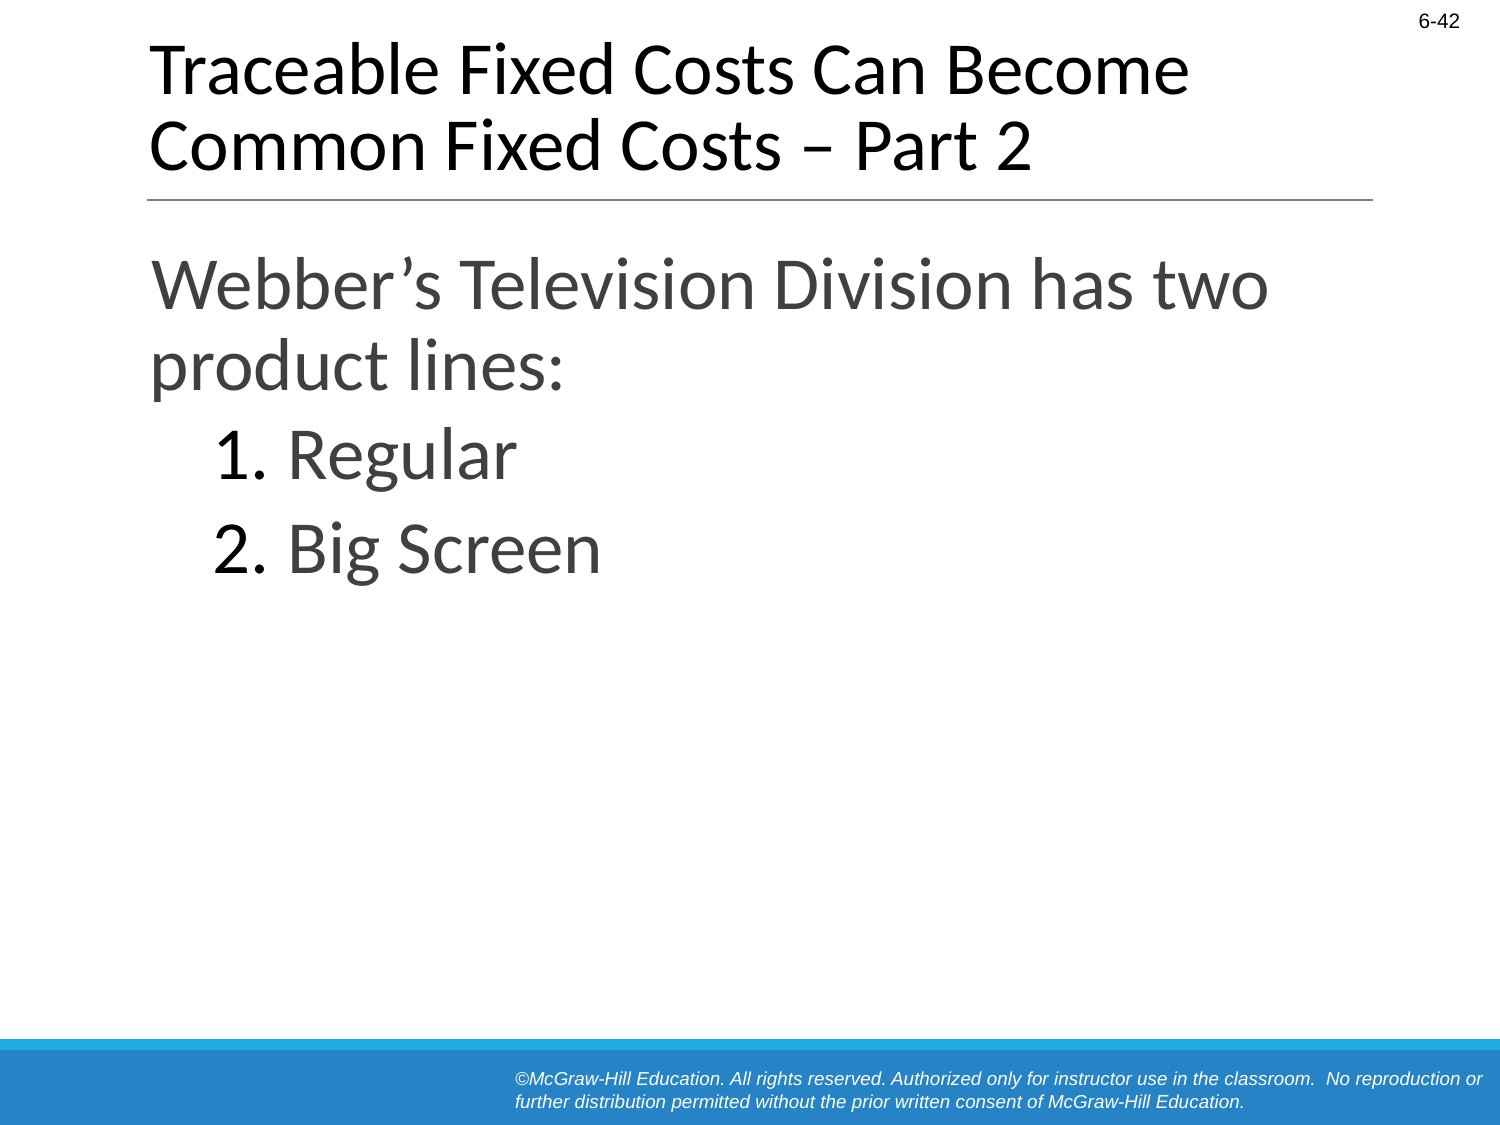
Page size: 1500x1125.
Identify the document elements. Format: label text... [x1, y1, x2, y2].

list Webber’s Television Division has two product lines: Regular Big Screen [134, 237, 1373, 1013]
title Traceable Fixed Costs Can Become Common Fixed Costs – Part 2 [134, 24, 1373, 194]
